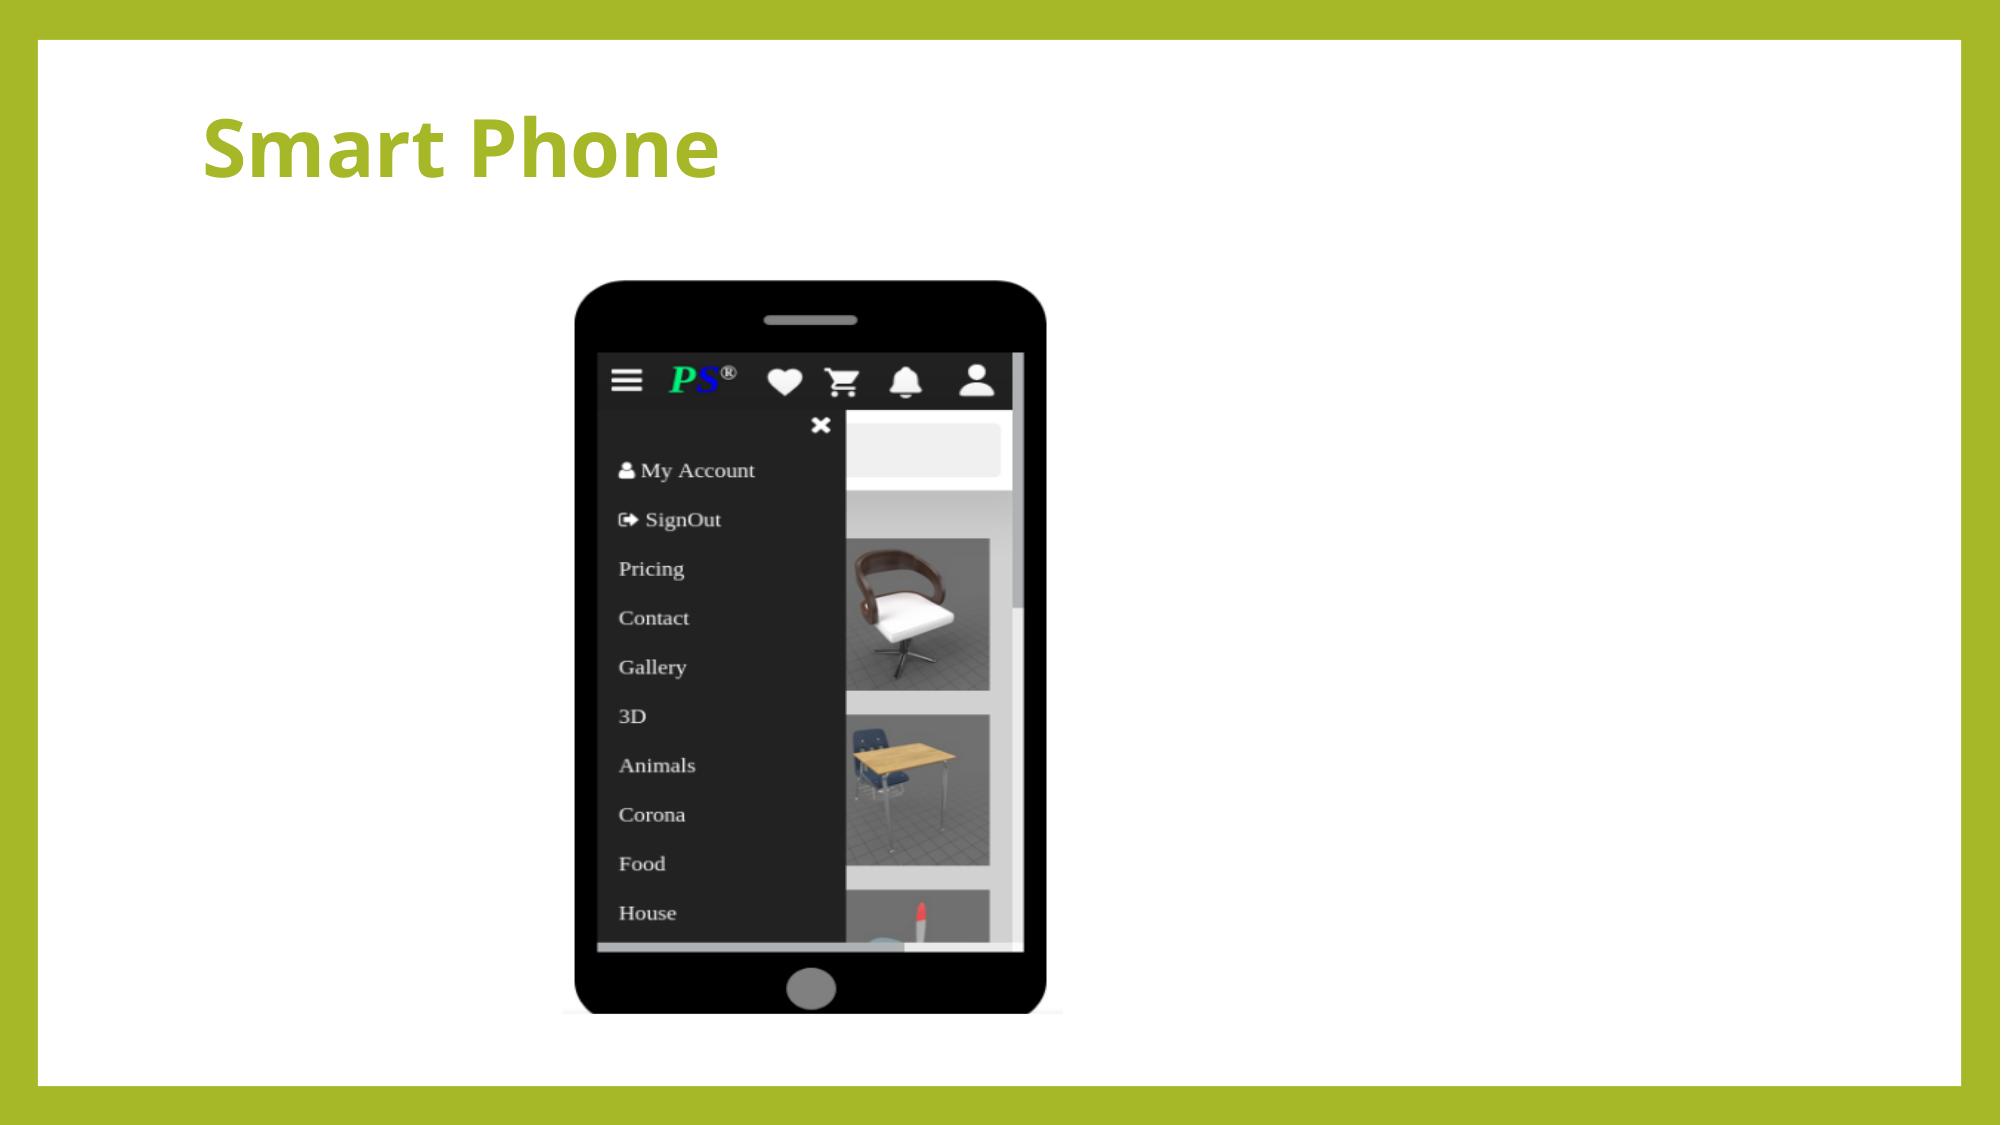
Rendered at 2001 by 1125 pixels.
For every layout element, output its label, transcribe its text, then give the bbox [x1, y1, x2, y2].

picture [562, 269, 1064, 1025]
title Smart Phone [187, 99, 1808, 203]
